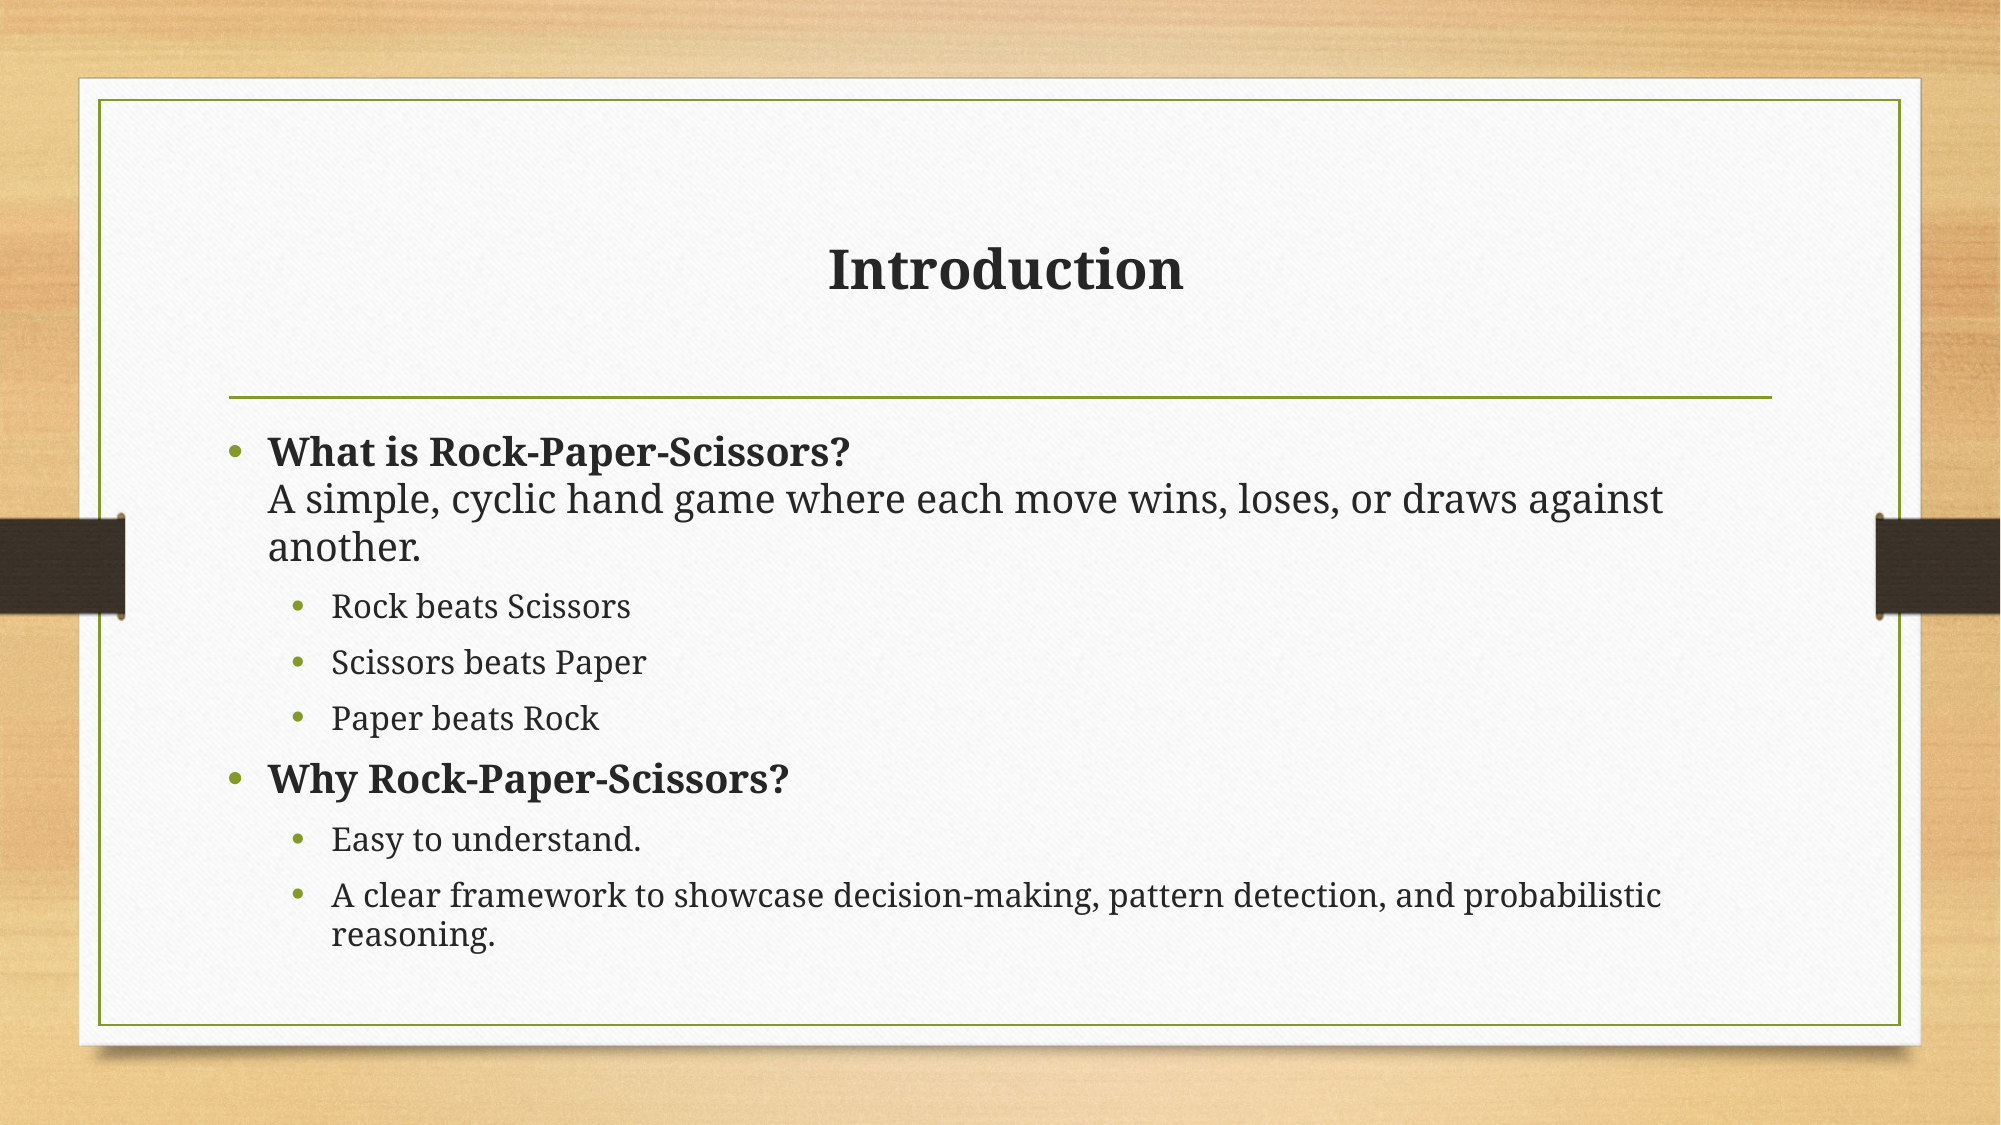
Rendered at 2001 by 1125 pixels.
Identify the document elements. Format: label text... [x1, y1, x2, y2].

list What is Rock-Paper-Scissors? A simple, cyclic hand game where each move wins, loses, or draws against another. Rock beats Scissors Scissors beats Paper Paper beats Rock Why Rock-Paper-Scissors? Easy to understand. A clear framework to showcase decision-making, pattern detection, and probabilistic reasoning. [212, 419, 1788, 964]
title Introduction [212, 226, 1788, 375]
picture [0, 0, 2001, 1125]
